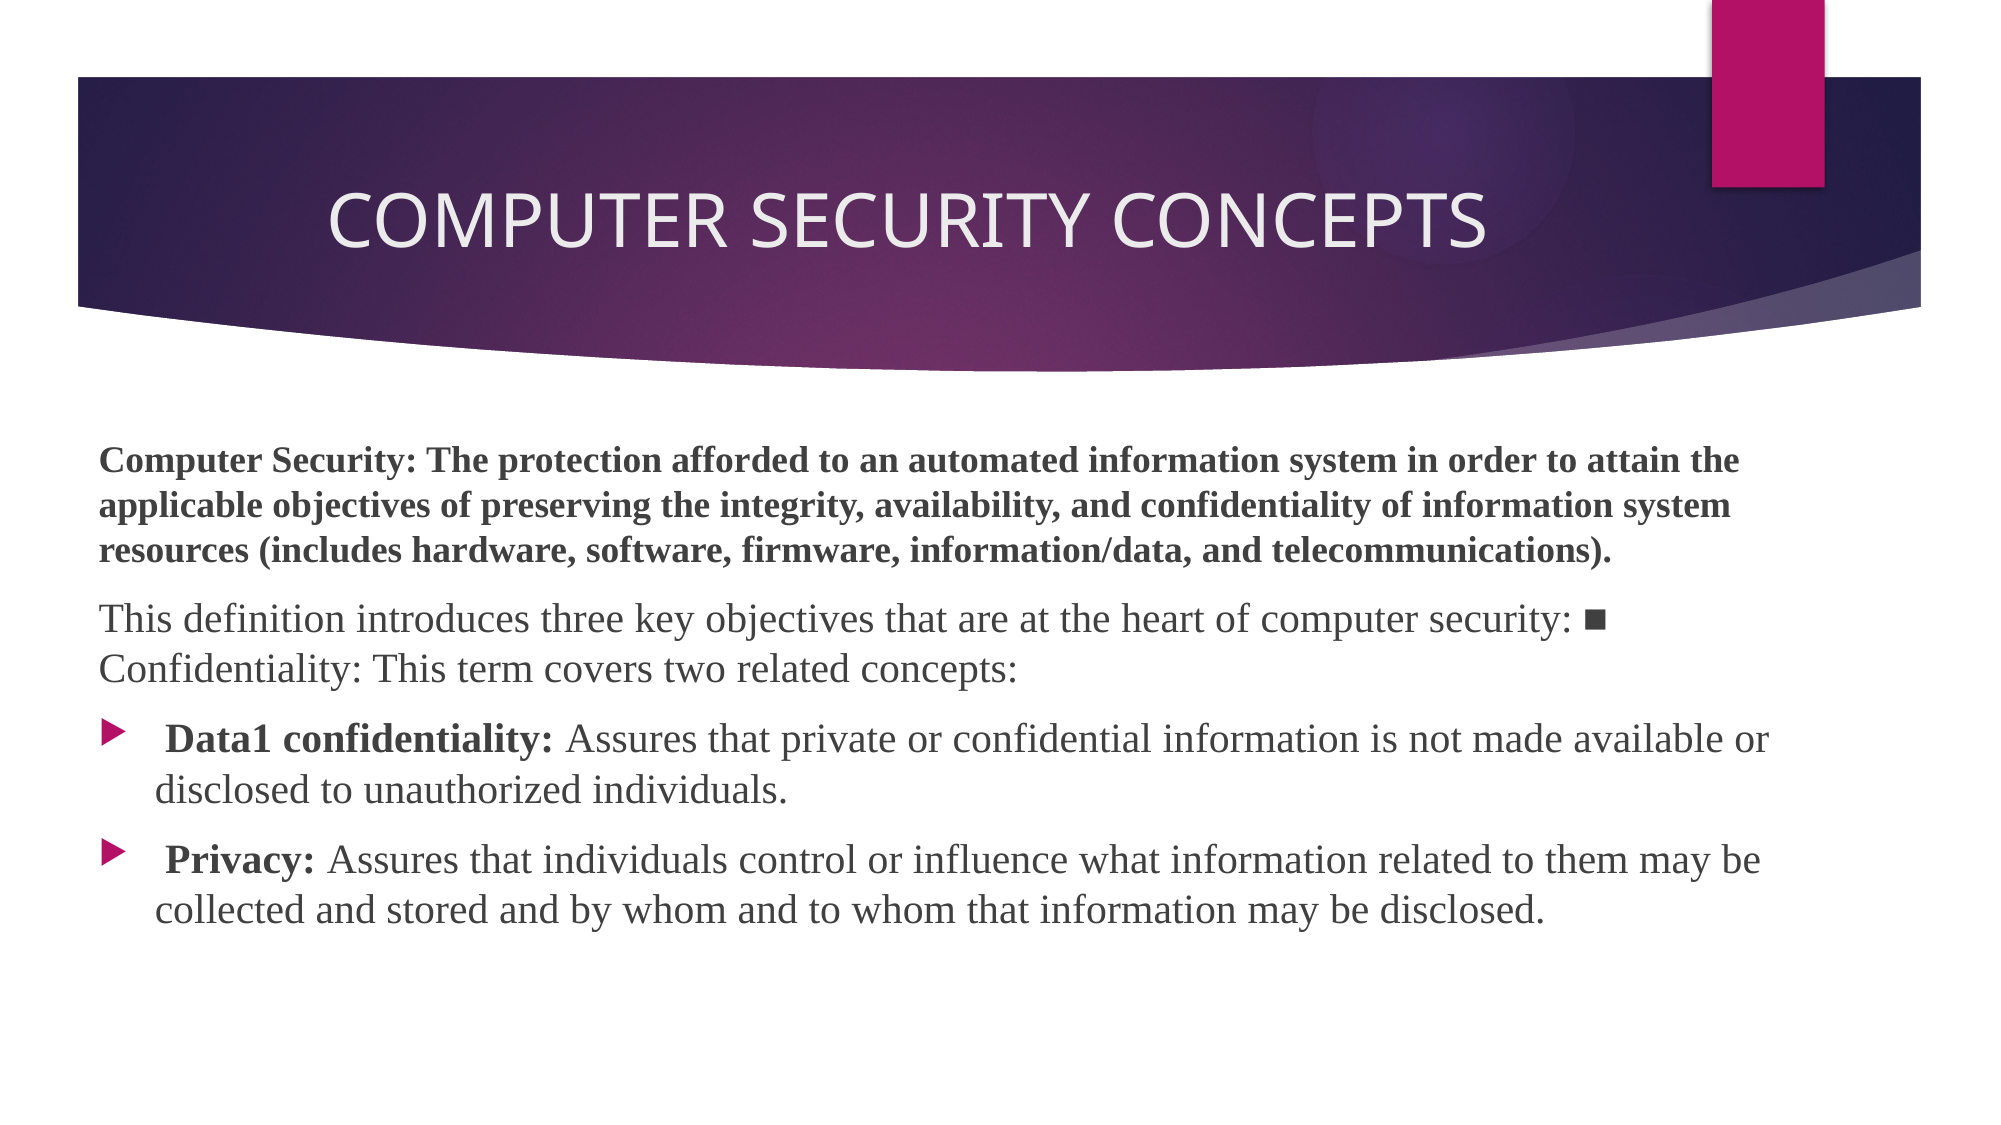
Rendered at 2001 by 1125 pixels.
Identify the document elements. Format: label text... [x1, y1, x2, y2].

list Computer Security: The protection afforded to an automated information system in order to attain the applicable objectives of preserving the integrity, availability, and confidentiality of information system resources (includes hardware, software, firmware, information/data, and telecommunications). This definition introduces three key objectives that are at the heart of computer security: ■ Confidentiality: This term covers two related concepts: Data1 confidentiality: Assures that private or confidential information is not made available or disclosed to unauthorized individuals. Privacy: Assures that individuals control or influence what information related to them may be collected and stored and by whom and to whom that information may be disclosed. [83, 427, 1881, 1088]
title COMPUTER SECURITY CONCEPTS [189, 159, 1627, 276]
